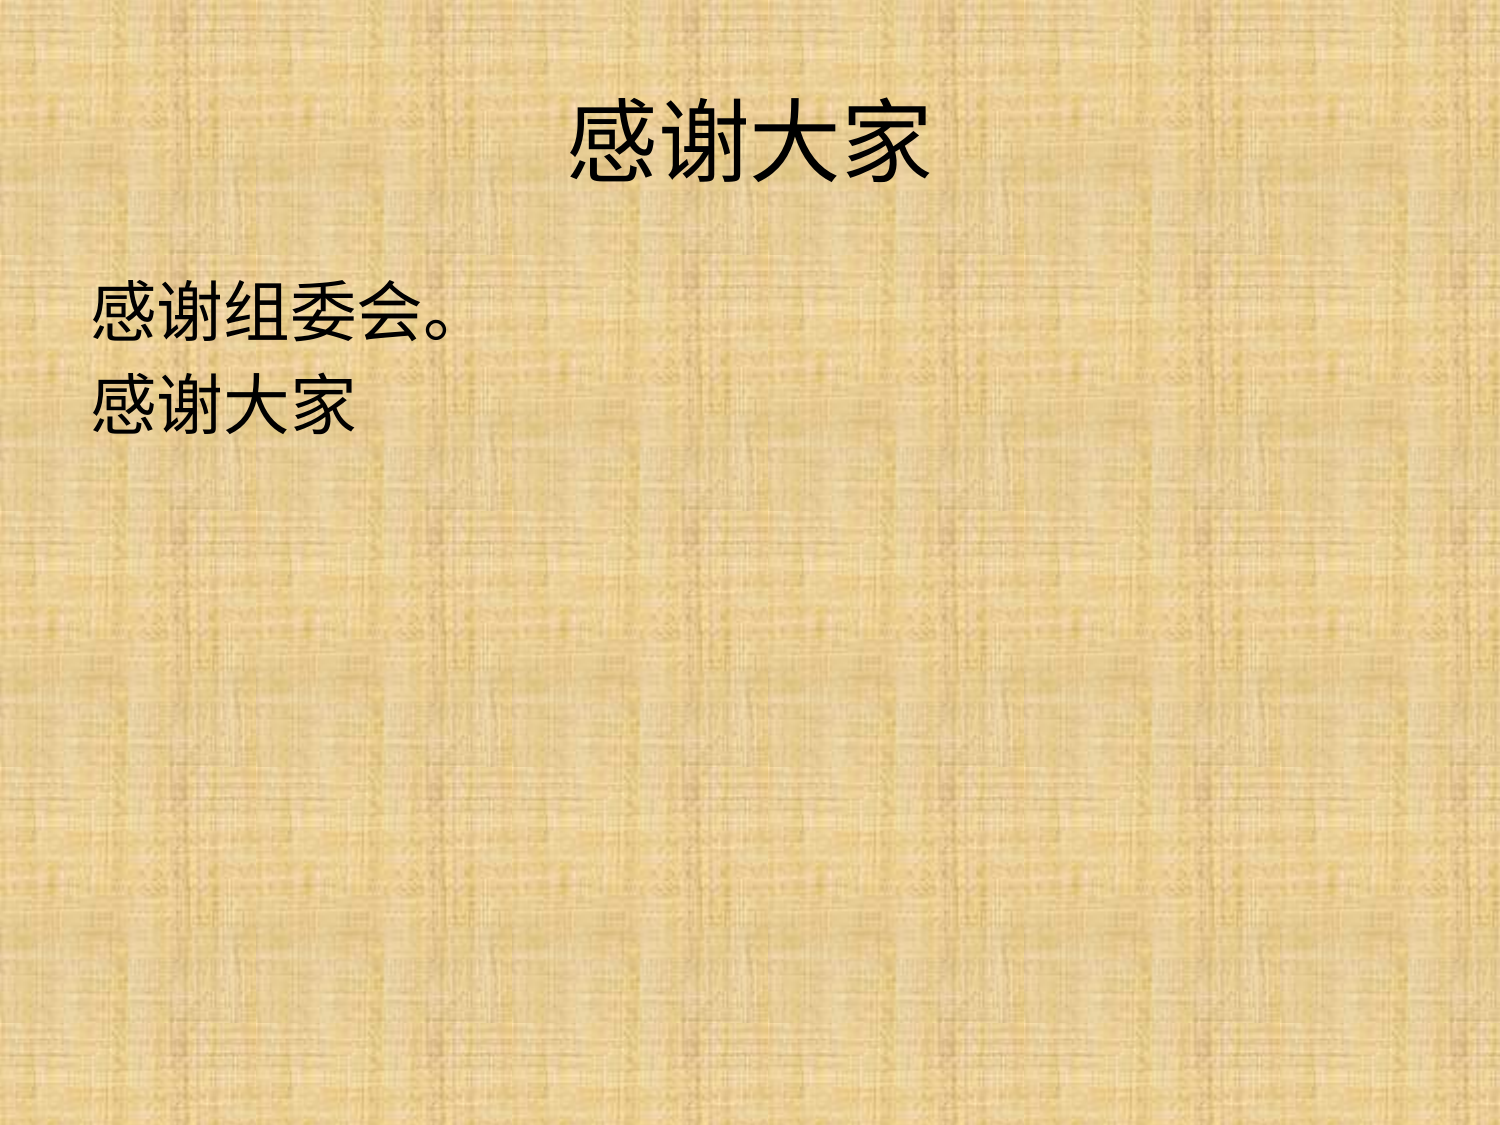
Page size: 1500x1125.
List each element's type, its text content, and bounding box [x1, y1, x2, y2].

picture [0, 0, 1500, 1125]
list 感谢组委会。 感谢大家 [75, 262, 1425, 1005]
title 感谢大家 [75, 45, 1425, 233]
